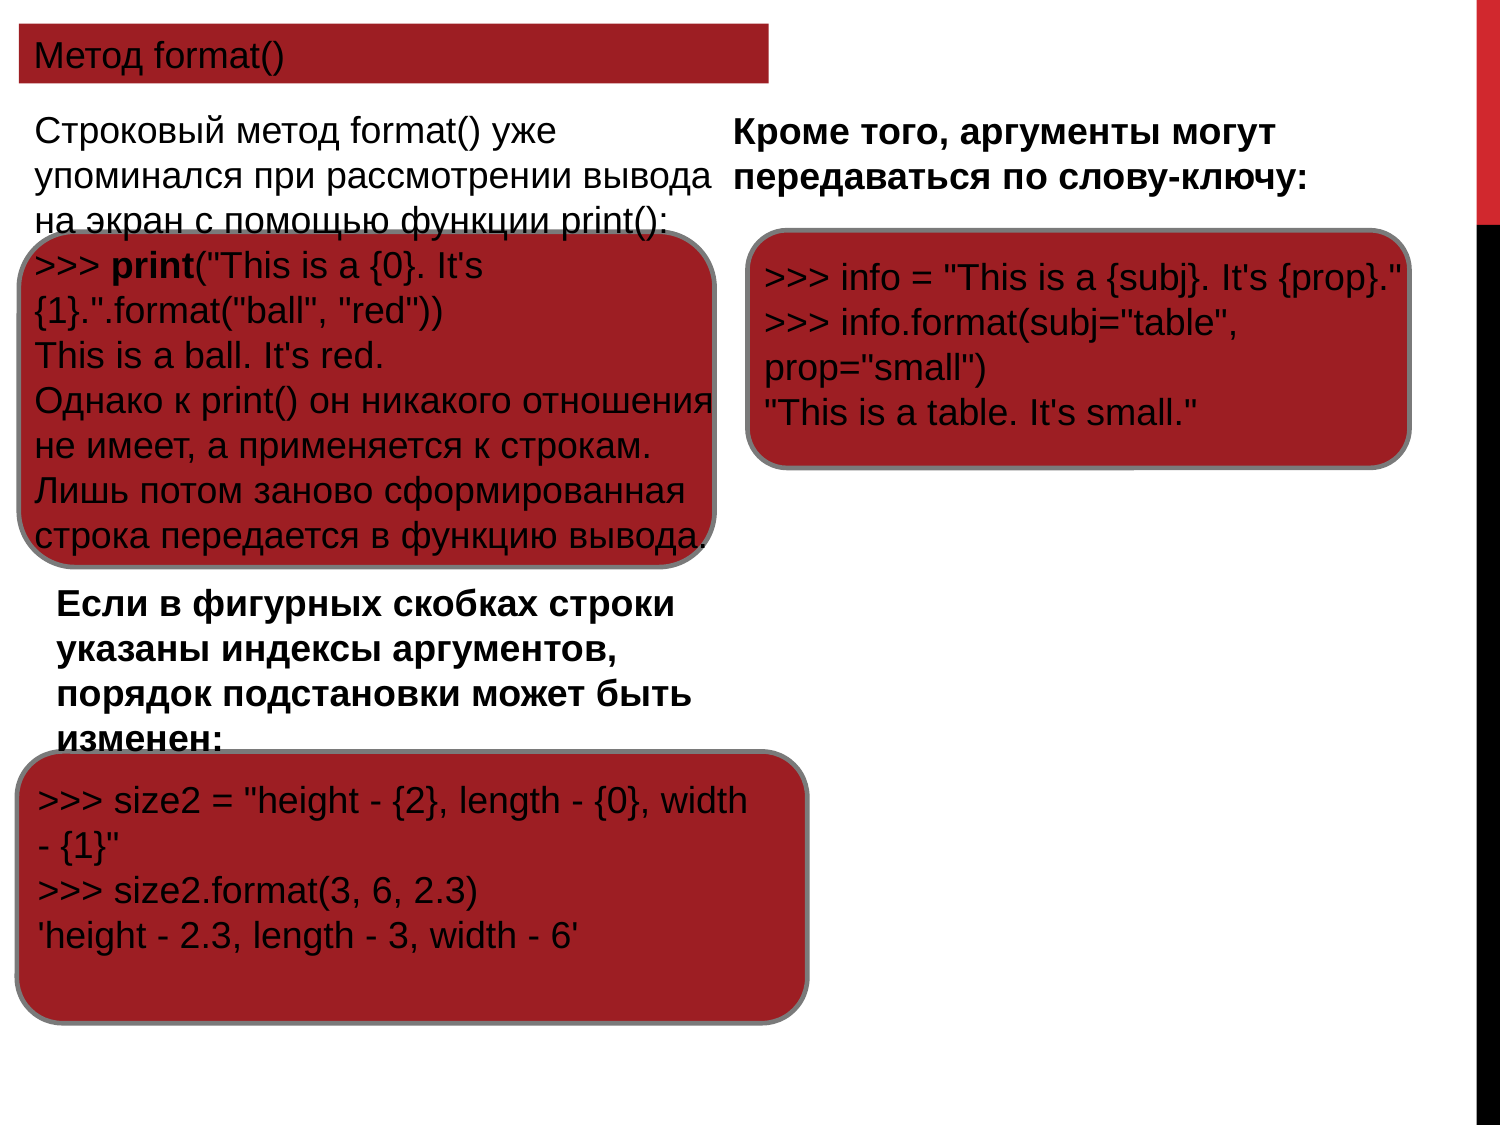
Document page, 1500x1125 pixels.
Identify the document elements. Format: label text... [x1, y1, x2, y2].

text_box [14, 754, 810, 1026]
text_box >>> size2 = "height - {2}, length - {0}, width - {1}" >>> size2.format(3, 6, 2.3) 'height - 2.3, length - 3, width - 6' [22, 768, 773, 963]
text_box >>> info = "This is a {subj}. It's {prop}." >>> info.format(subj="table", prop="small") "This is a table. It's small." [749, 245, 1447, 441]
text_box [770, 227, 1404, 245]
text_box Если в фигурных скобках строки указаны индексы аргументов, порядок подстановки может быть изменен: [41, 571, 792, 767]
text_box Кроме того, аргументы могут передаваться по слову-ключу: [718, 100, 1468, 205]
text_box Строковый метод format() уже упоминался при рассмотрении вывода на экран с помощью функции print(): >>> print("This is a {0}. It's {1}.".format("ball", "red")) This is a ball. It's red. Однако к print() он никакого отношения не имеет, а применяется к строкам. Лишь потом заново сформированная строка передается в функцию вывода. [19, 98, 770, 564]
text_box [50, 564, 684, 570]
text_box Метод format() [18, 23, 769, 84]
text_box [770, 441, 1410, 471]
